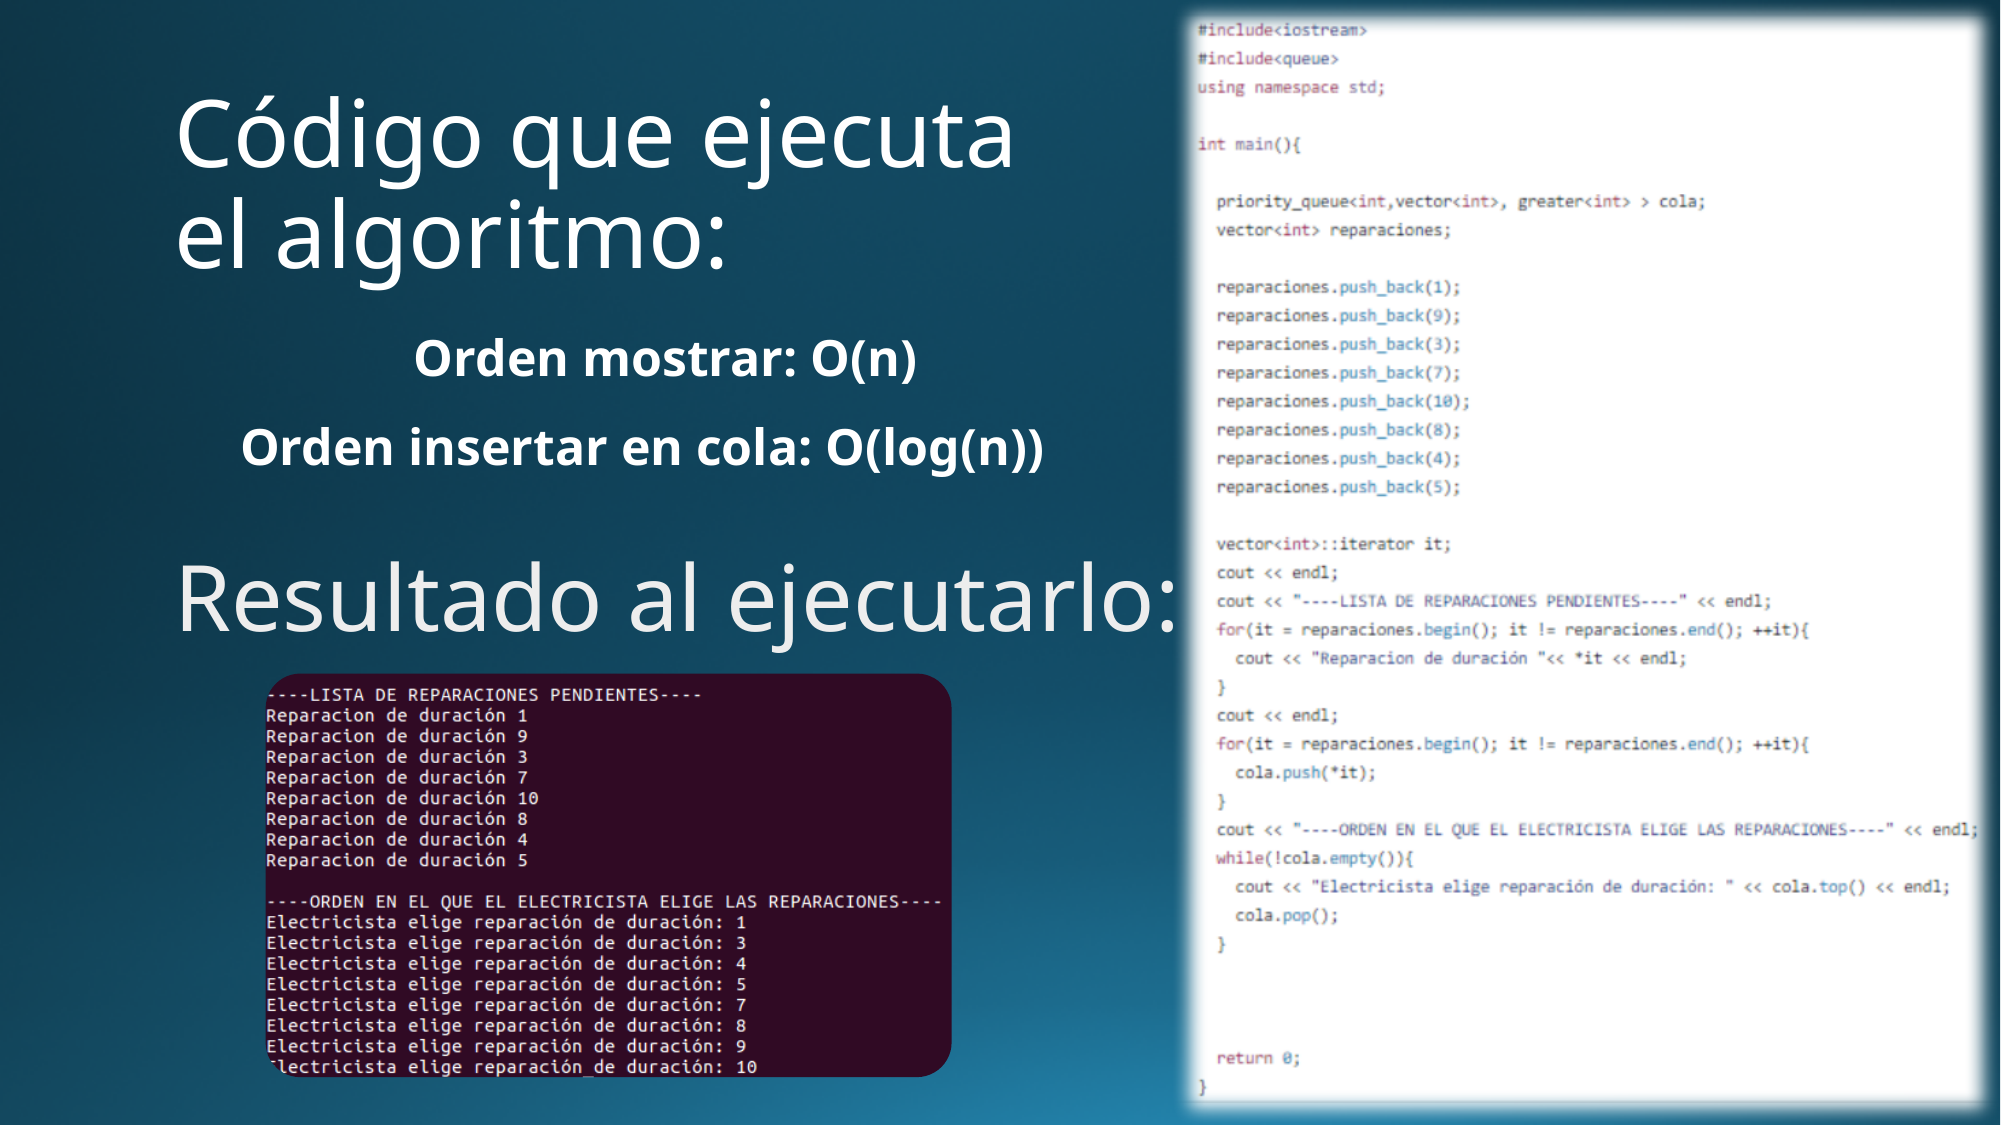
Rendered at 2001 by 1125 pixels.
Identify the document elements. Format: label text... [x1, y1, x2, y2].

title Código que ejecuta el algoritmo: [159, 78, 1171, 297]
picture [0, 0, 2001, 1125]
text_box Orden mostrar: O(n) [399, 319, 933, 394]
text_box Resultado al ejecutarlo: [159, 493, 1171, 711]
text_box Orden insertar en cola: O(log(n)) [225, 407, 1060, 483]
